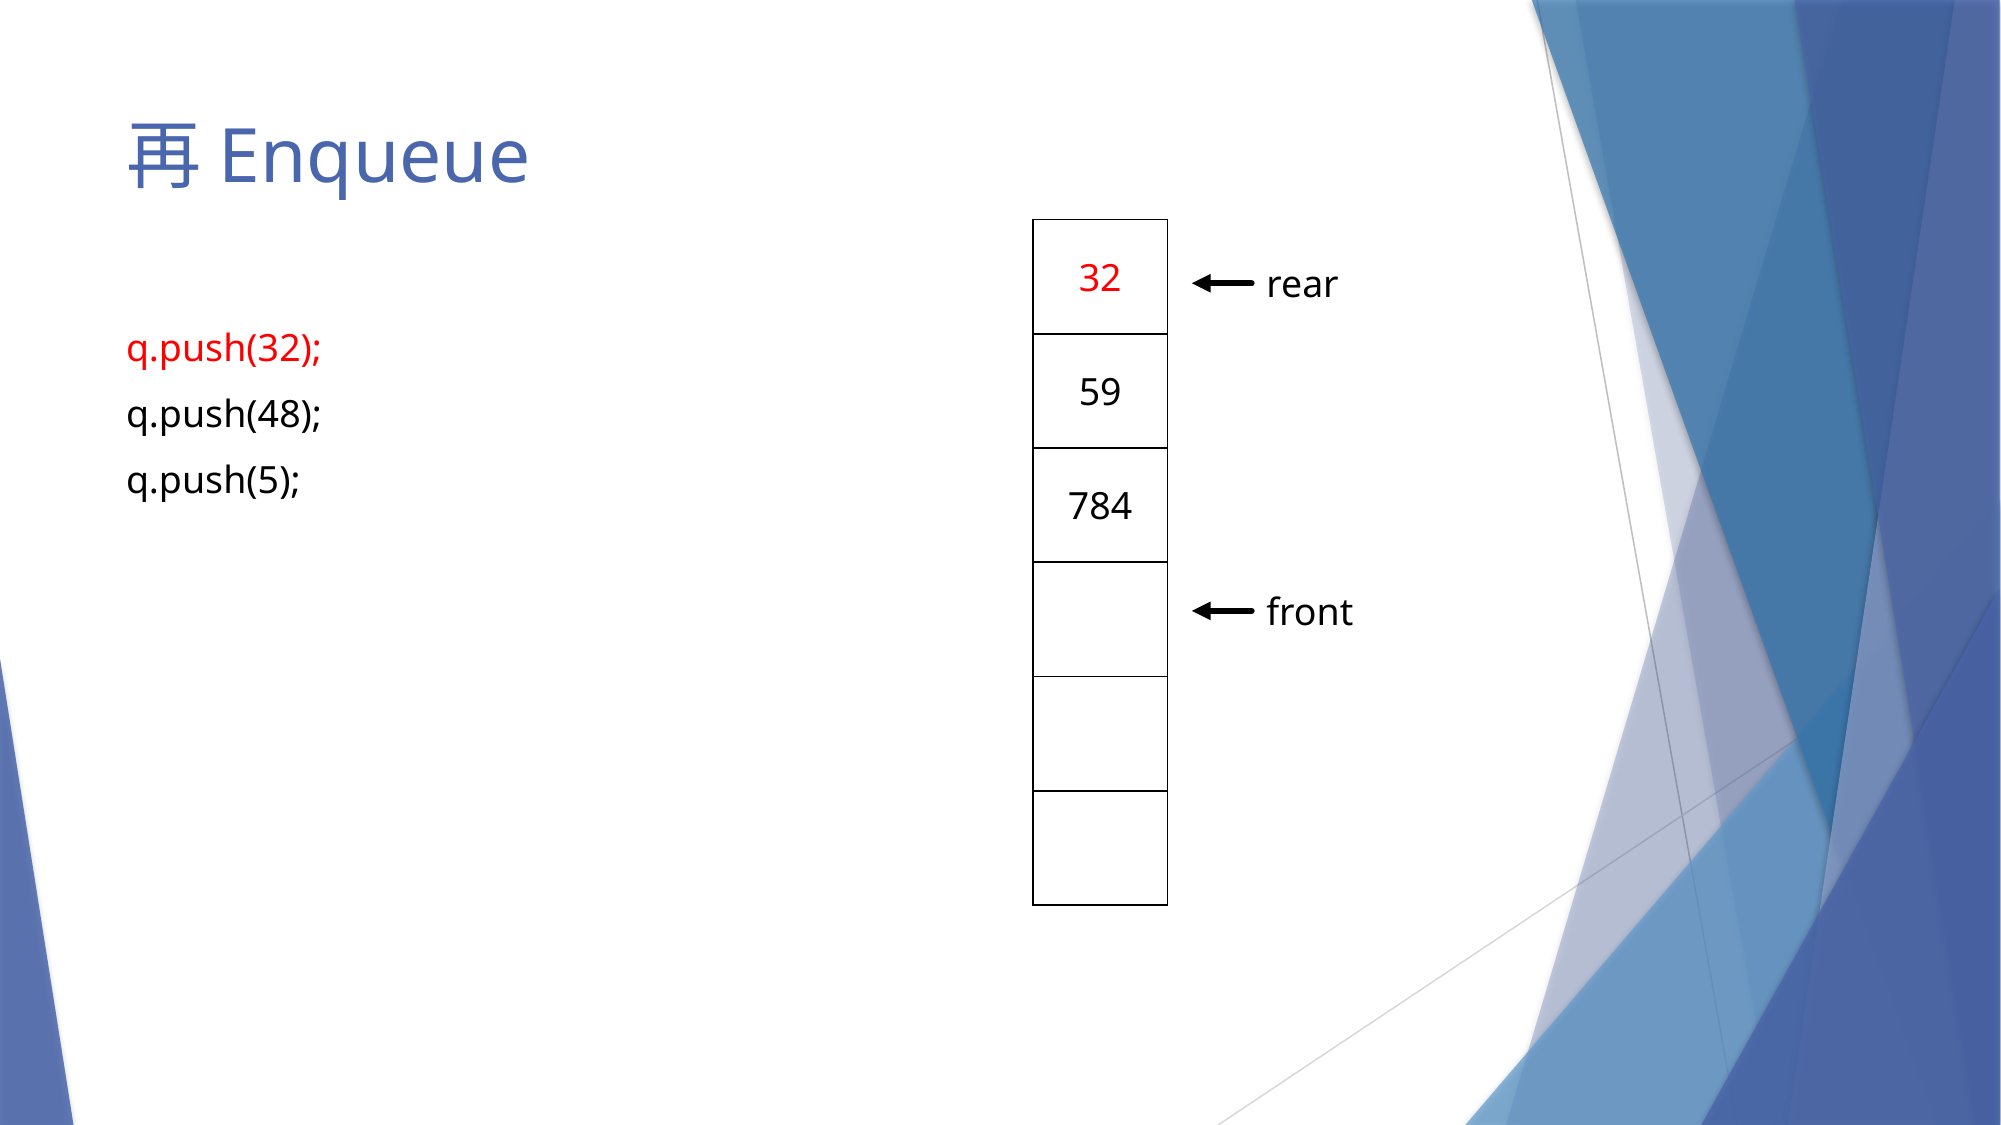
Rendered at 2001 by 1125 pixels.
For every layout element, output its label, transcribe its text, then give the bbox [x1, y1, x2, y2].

table_header 32 [1034, 220, 1167, 333]
title 再Enqueue [111, 99, 1522, 317]
table_cell 59 [1034, 335, 1167, 447]
table_cell 784 [1034, 449, 1167, 561]
list q.push(32); q.push(48); q.push(5); [111, 316, 666, 563]
table_cell [1034, 677, 1167, 790]
table_cell [1034, 563, 1167, 676]
table_cell [1034, 792, 1167, 904]
text_box rear [1251, 252, 1438, 313]
text_box front [1251, 580, 1438, 641]
